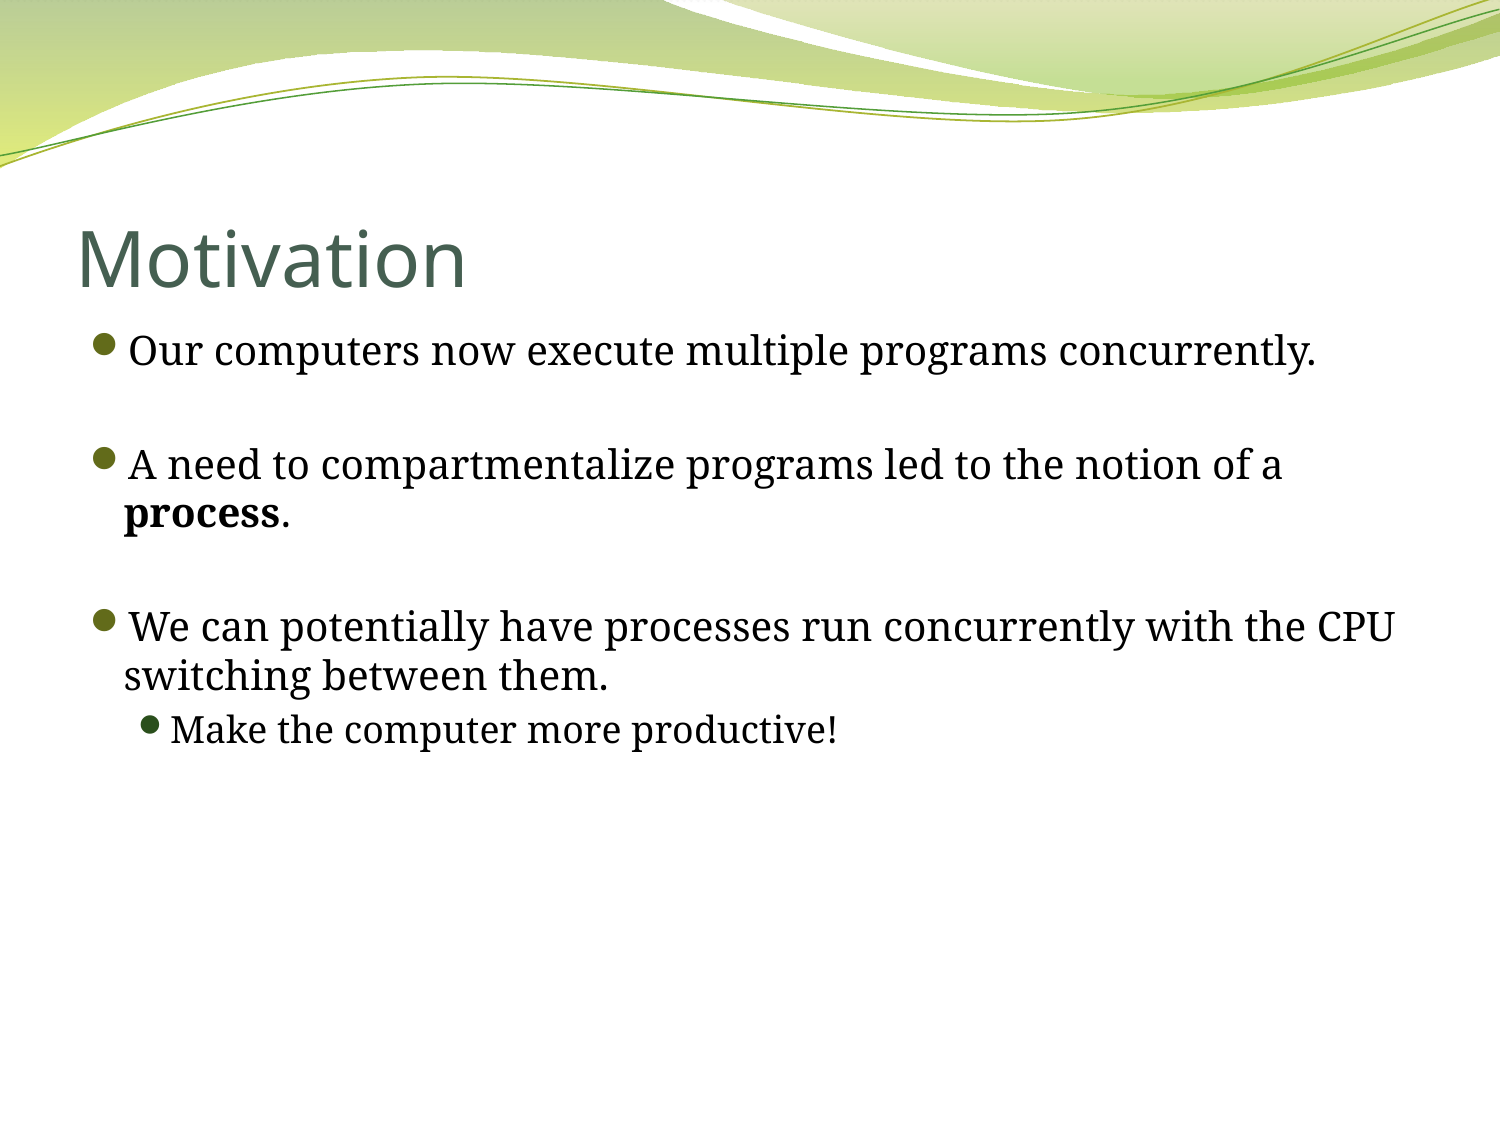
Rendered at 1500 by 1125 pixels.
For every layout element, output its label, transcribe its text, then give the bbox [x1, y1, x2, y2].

list Our computers now execute multiple programs concurrently. A need to compartmentalize programs led to the notion of a process. We can potentially have processes run concurrently with the CPU switching between them. Make the computer more productive! [75, 317, 1425, 1038]
title Motivation [75, 115, 1425, 303]
